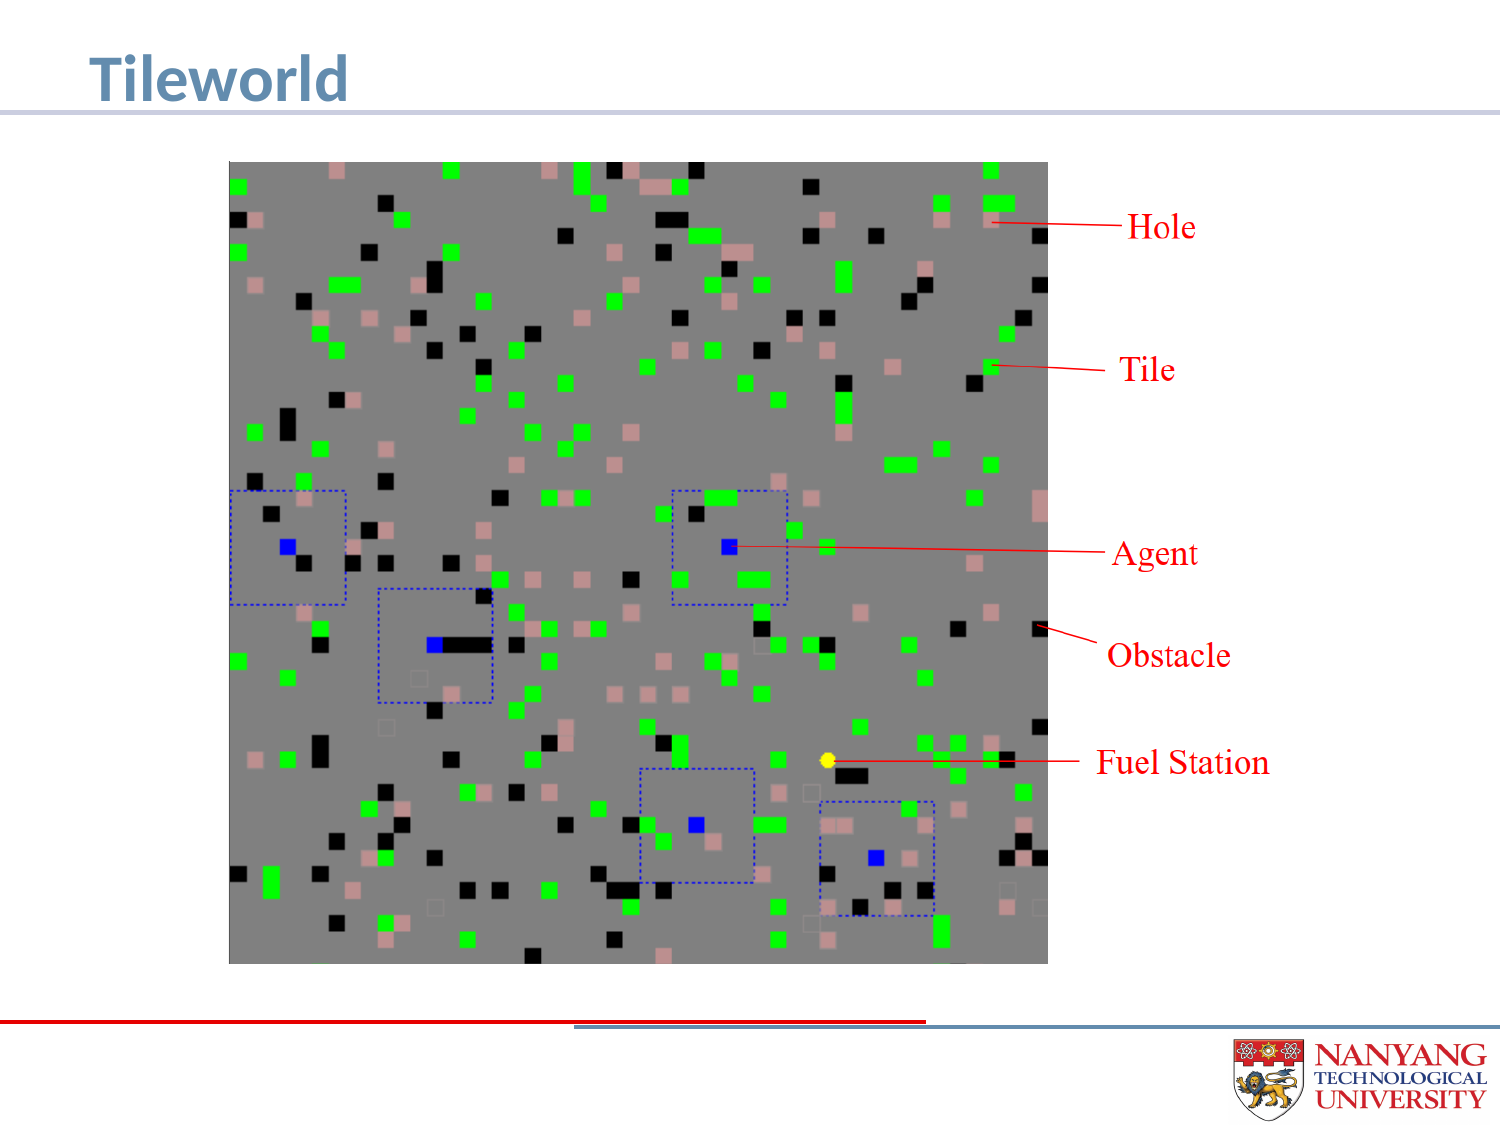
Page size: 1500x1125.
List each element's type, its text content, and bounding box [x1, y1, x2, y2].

picture [228, 161, 1272, 964]
picture [1228, 1035, 1490, 1125]
title Tileworld [75, 27, 1425, 125]
